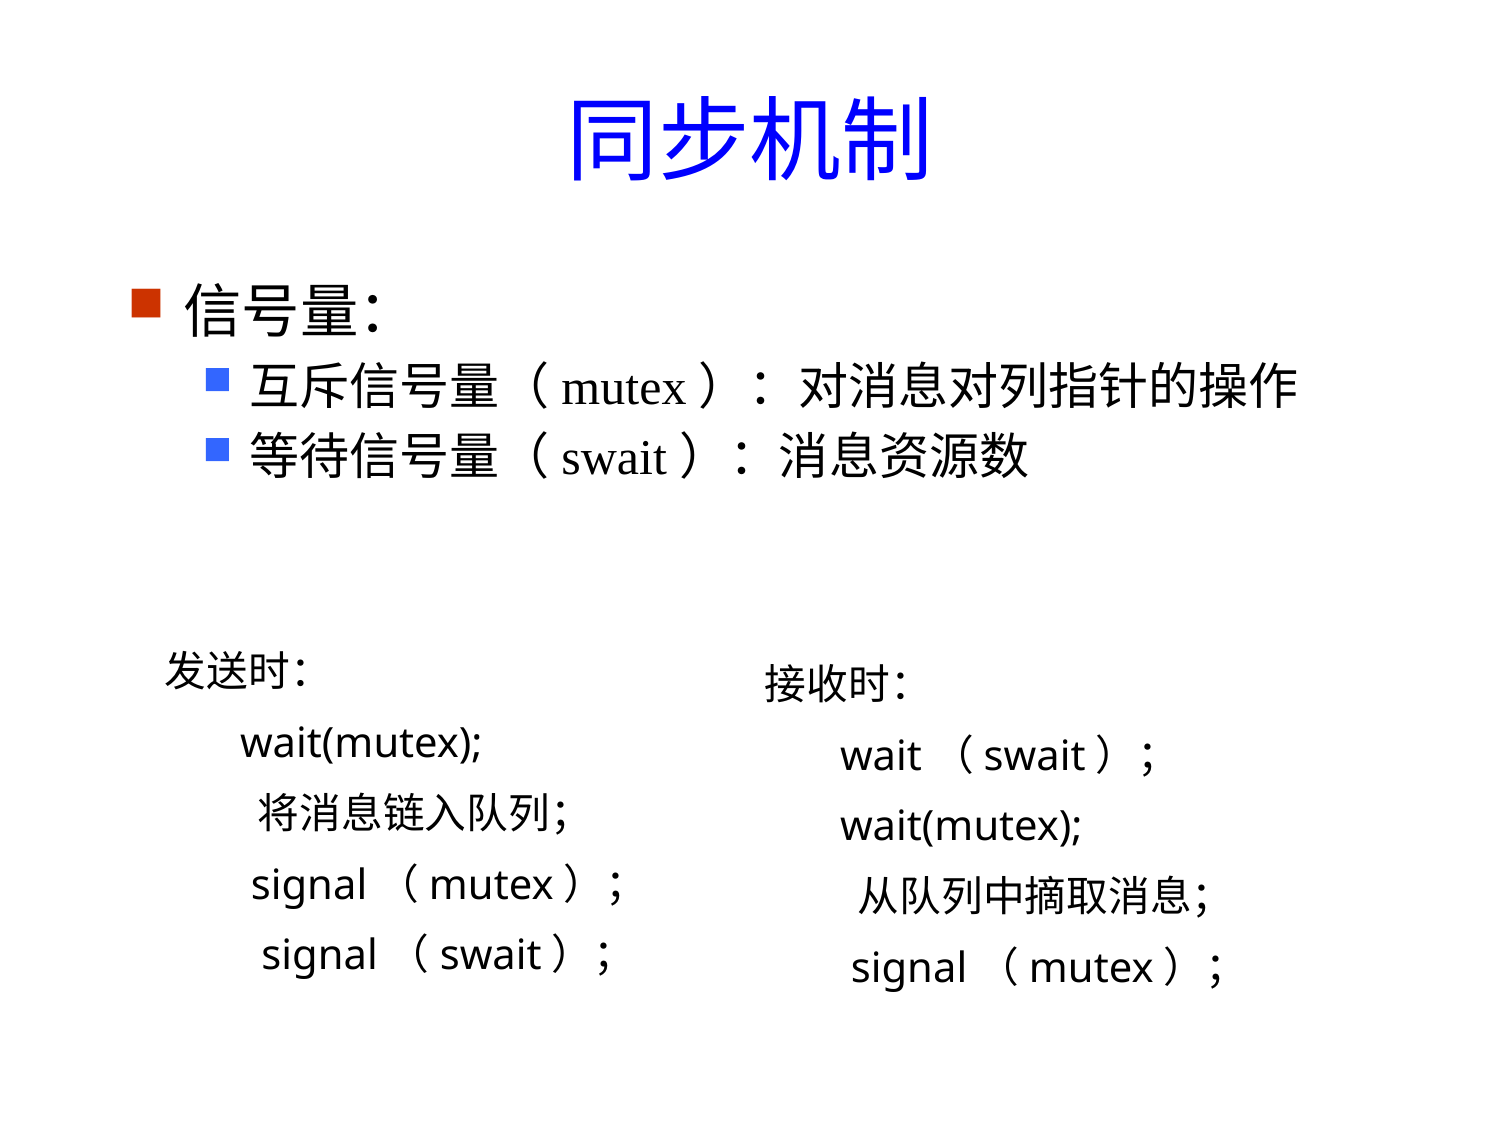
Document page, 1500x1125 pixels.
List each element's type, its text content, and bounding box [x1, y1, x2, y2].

list 信号量： 互斥信号量（mutex）：对消息对列指针的操作 等待信号量（swait）：消息资源数 [112, 266, 1388, 574]
title 同步机制 [112, 42, 1388, 231]
text_box 发送时： wait(mutex); 将消息链入队列； signal（mutex）； signal（swait）； [150, 637, 800, 1057]
text_box 接收时： wait（swait）； wait(mutex); 从队列中摘取消息； signal（mutex）； [750, 650, 1400, 1070]
